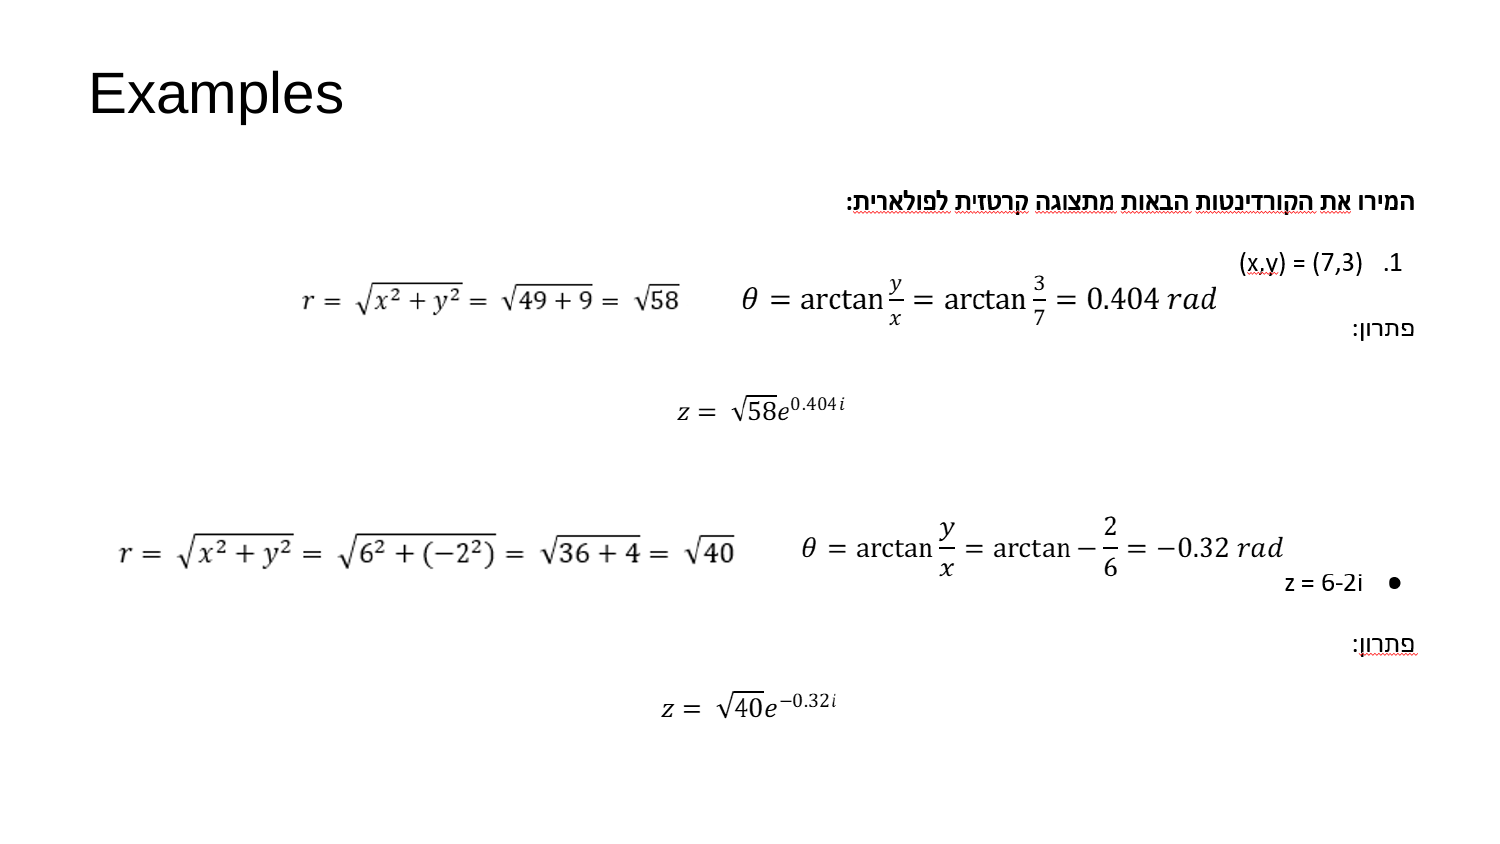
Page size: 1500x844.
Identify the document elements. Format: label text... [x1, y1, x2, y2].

title Examples [77, 33, 1048, 157]
picture [95, 179, 1436, 773]
text_box [56, 56, 426, 426]
